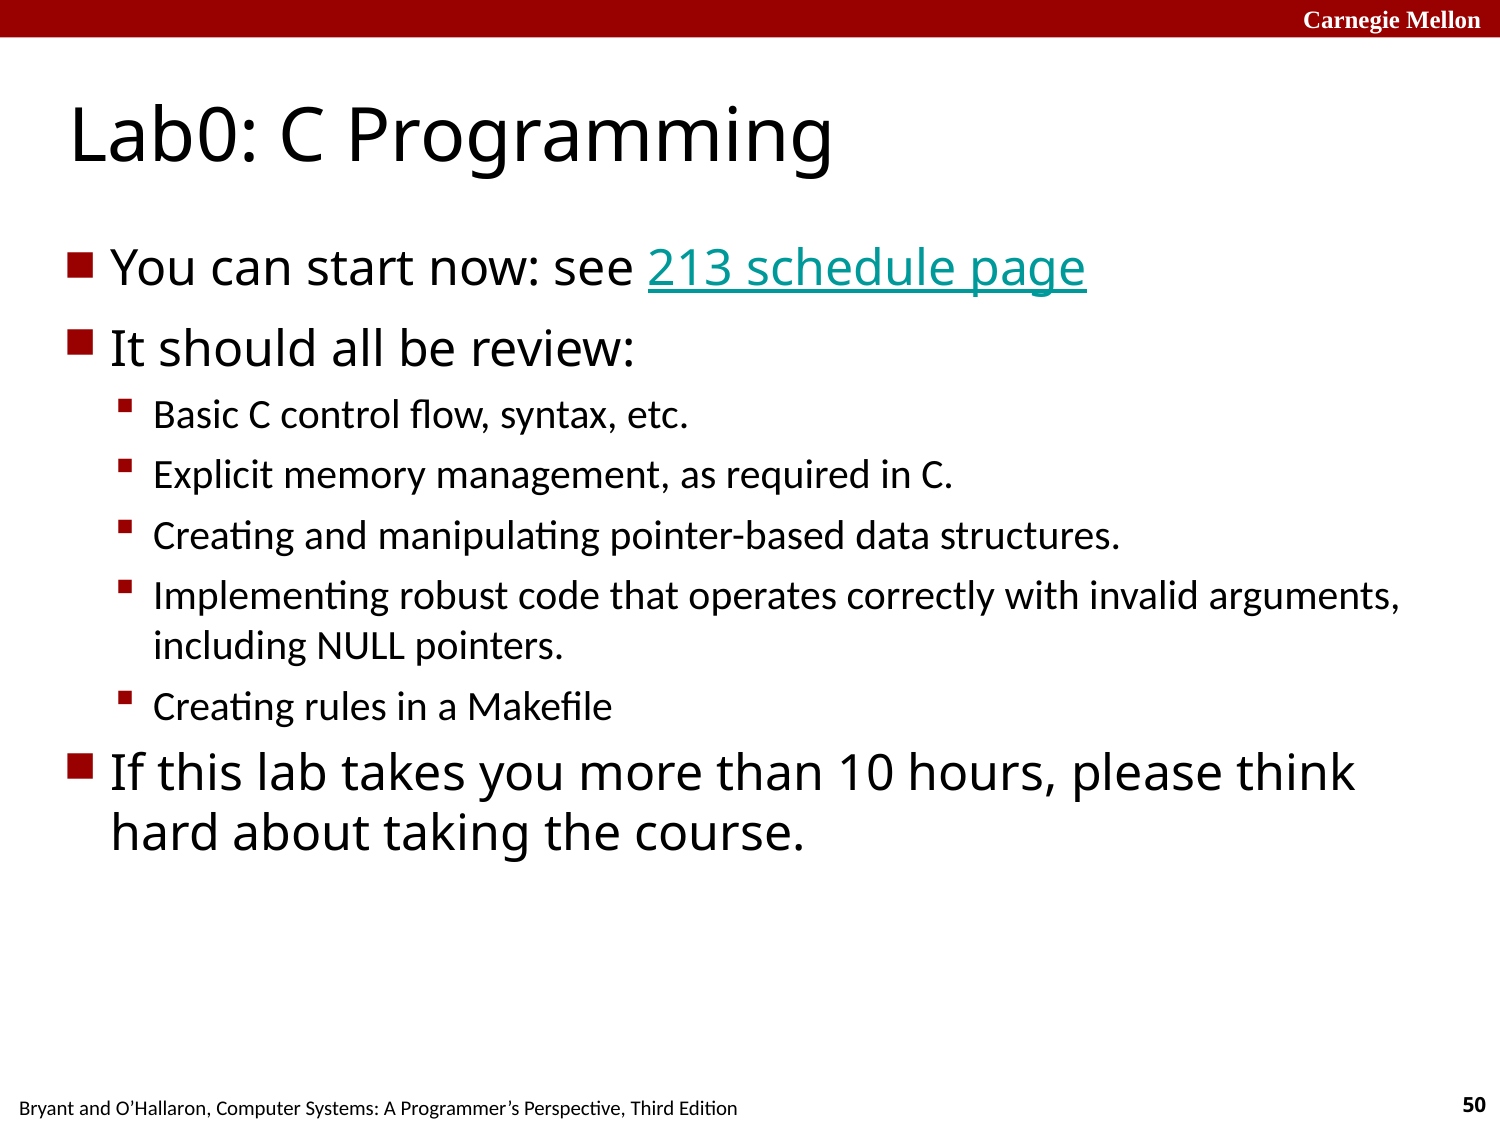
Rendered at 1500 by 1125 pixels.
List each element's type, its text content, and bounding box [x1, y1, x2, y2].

title Lab0: C Programming [62, 41, 1438, 222]
list You can start now: see 213 schedule page It should all be review: Basic C control flow, syntax, etc. Explicit memory management, as required in C. Creating and manipulating pointer-based data structures. Implementing robust code that operates correctly with invalid arguments, including NULL pointers. Creating rules in a Makefile If this lab takes you more than 10 hours, please think hard about taking the course. [62, 228, 1438, 1122]
